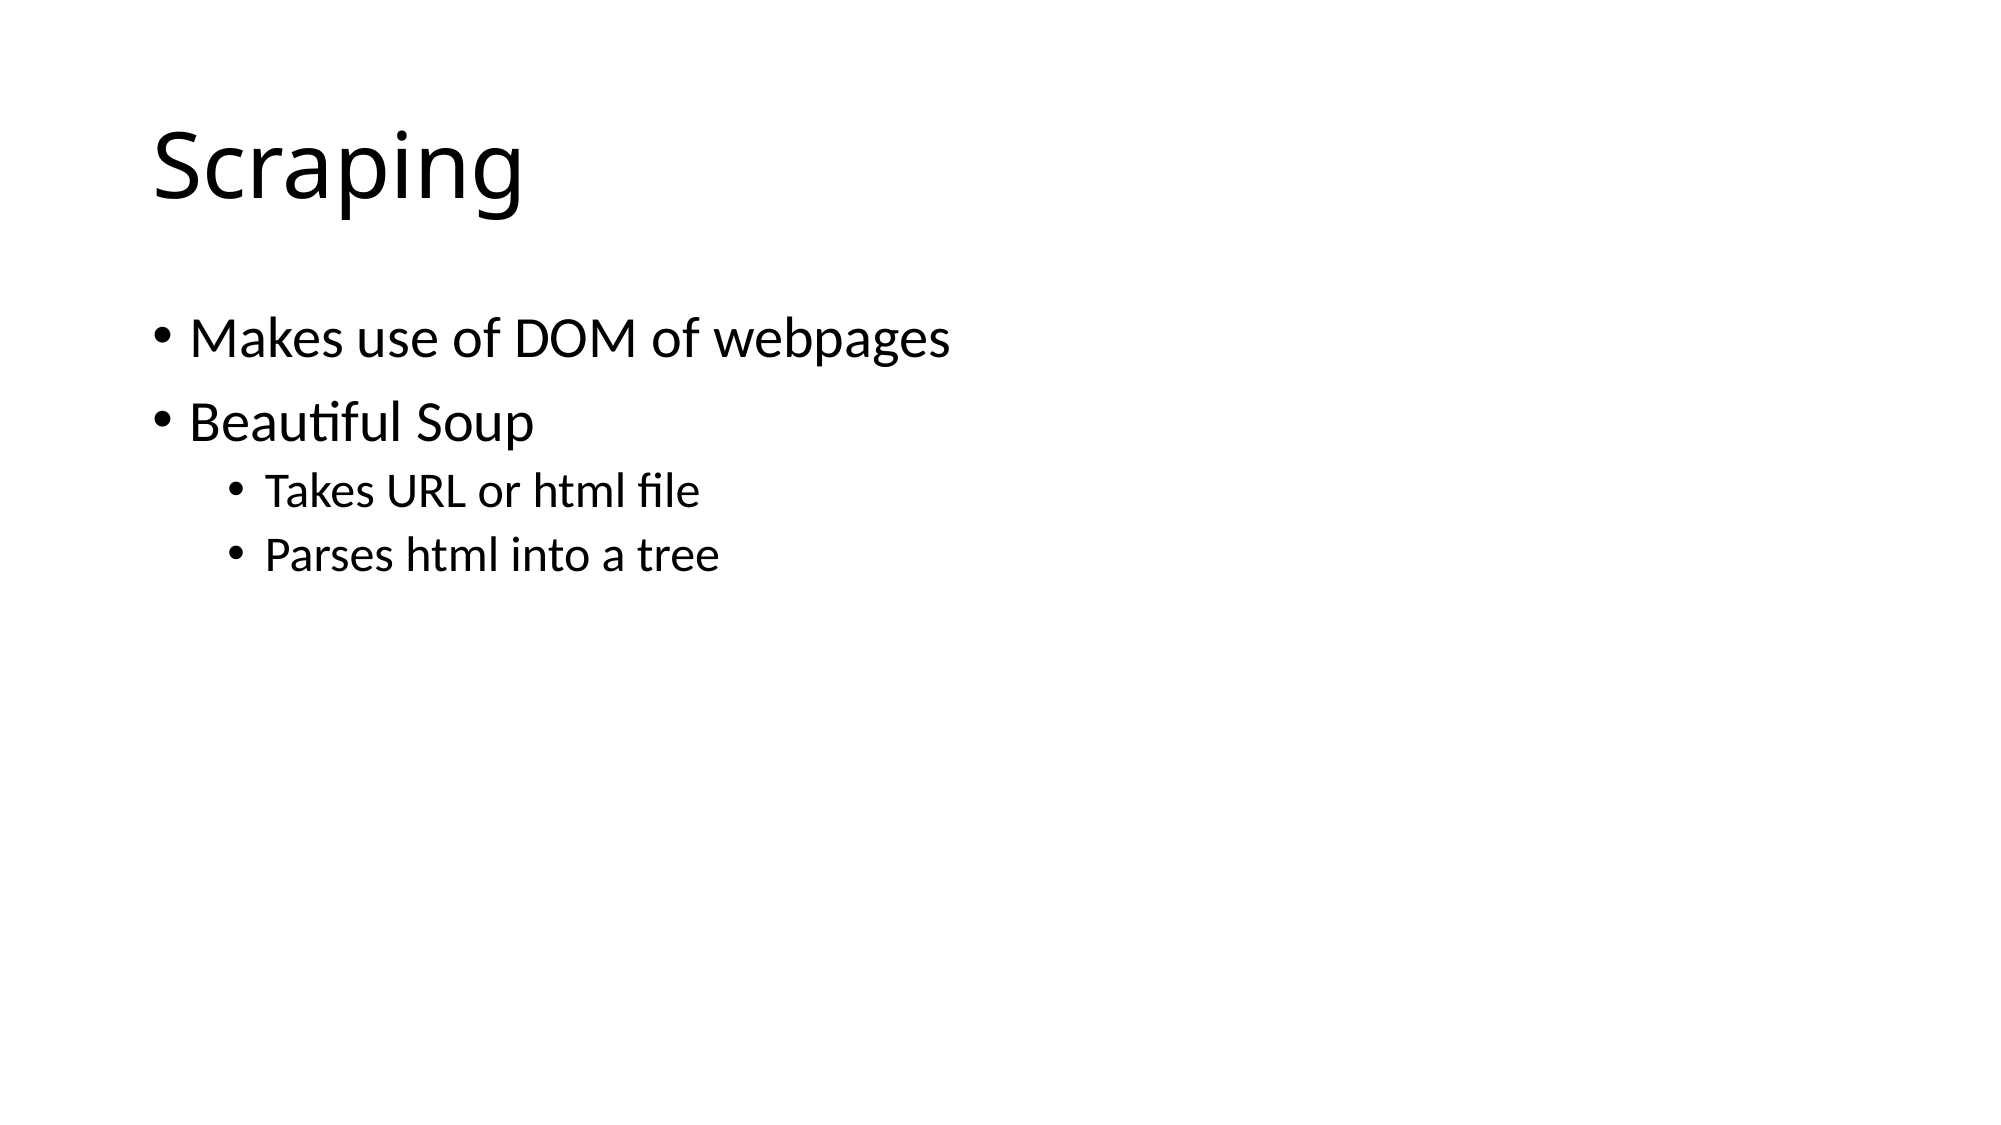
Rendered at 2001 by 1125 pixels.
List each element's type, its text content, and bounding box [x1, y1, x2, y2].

title Scraping [137, 59, 1863, 278]
list Makes use of DOM of webpages Beautiful Soup Takes URL or html file Parses html into a tree [137, 299, 1863, 1014]
